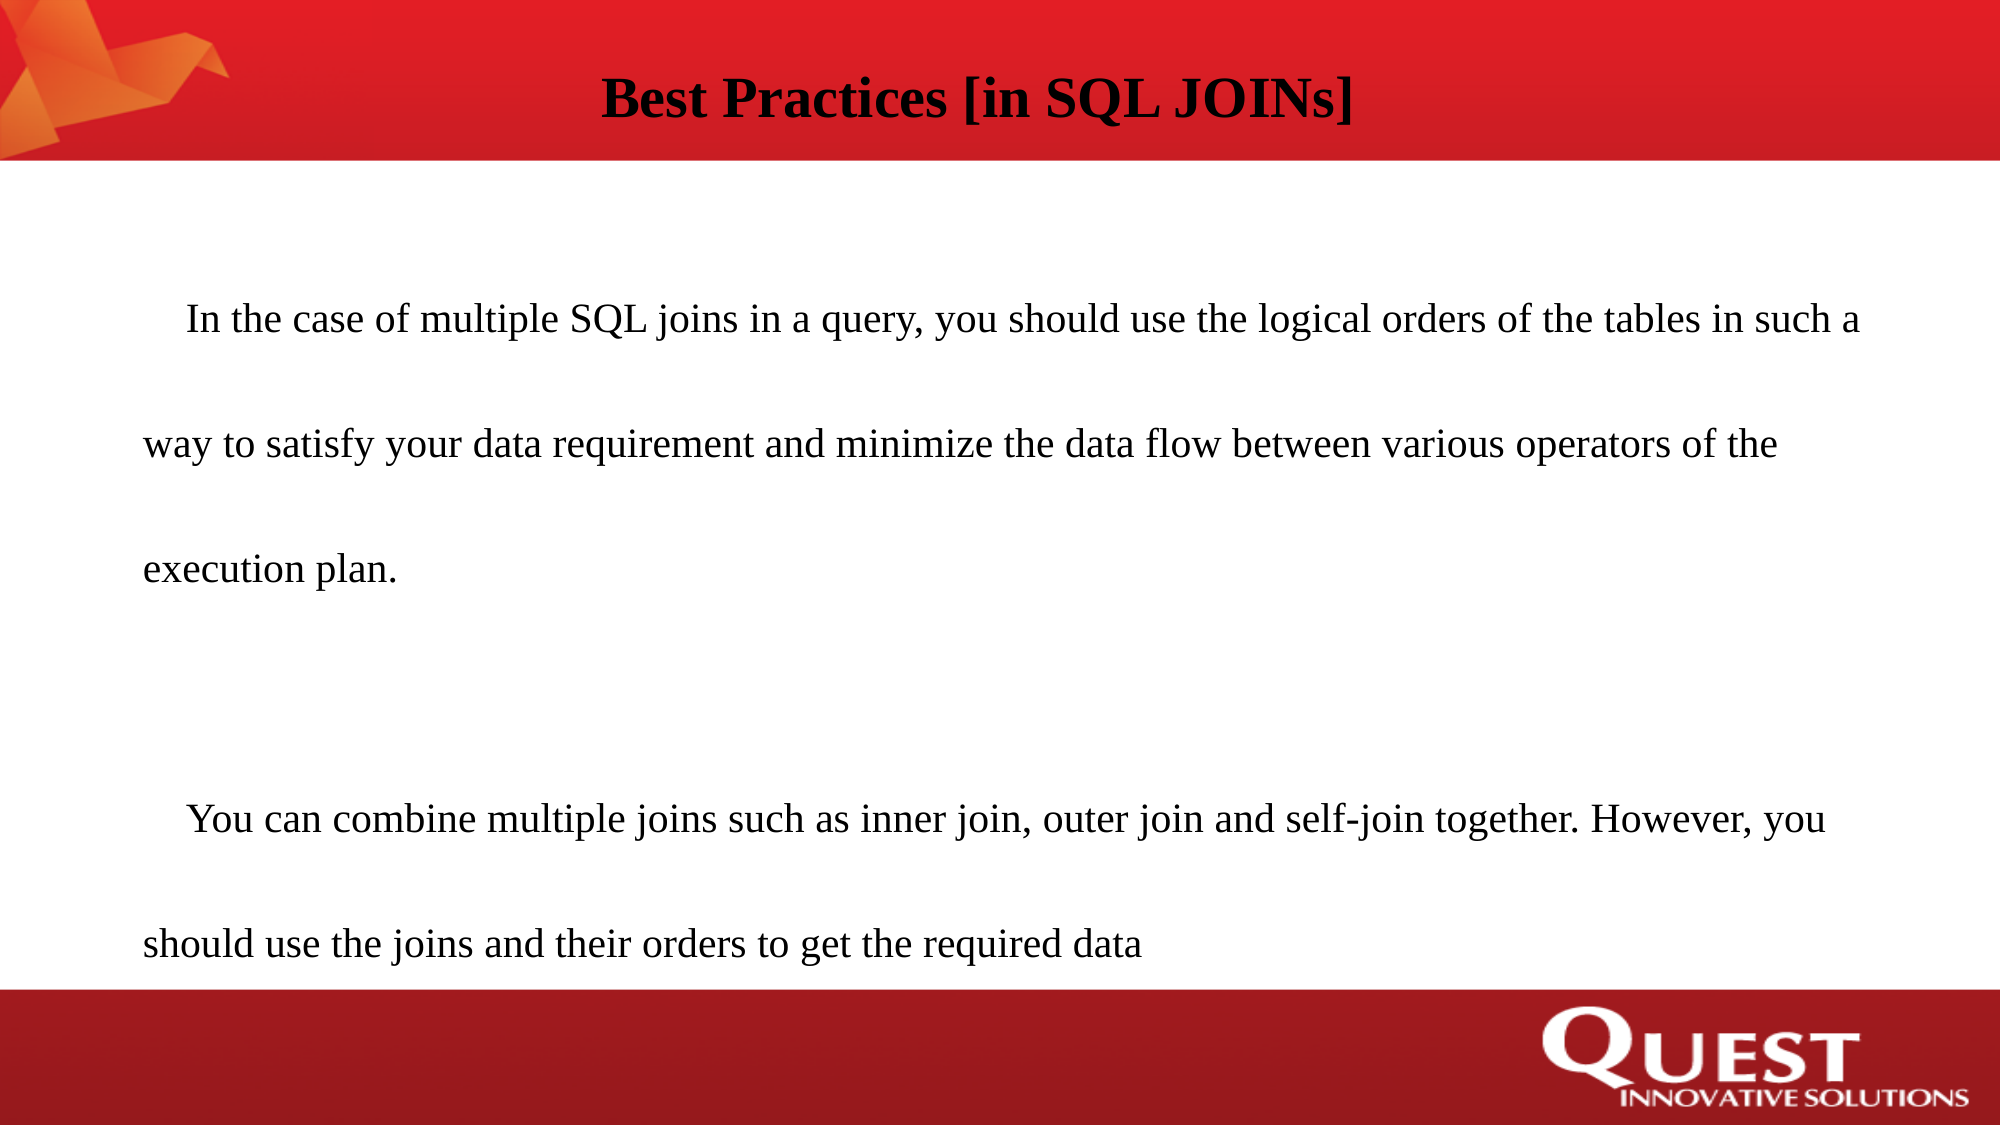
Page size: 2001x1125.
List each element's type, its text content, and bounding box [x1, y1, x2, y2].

text_box  In the case of multiple SQL joins in a query, you should use the logical orders of the tables in such a way to satisfy your data requirement and minimize the data flow between various operators of the execution plan.  You can combine multiple joins such as inner join, outer join and self-join together. However, you should use the joins and their orders to get the required data [128, 208, 1929, 973]
text_box Best Practices [in SQL JOINs] [78, 0, 1879, 188]
picture [0, 0, 2000, 1125]
